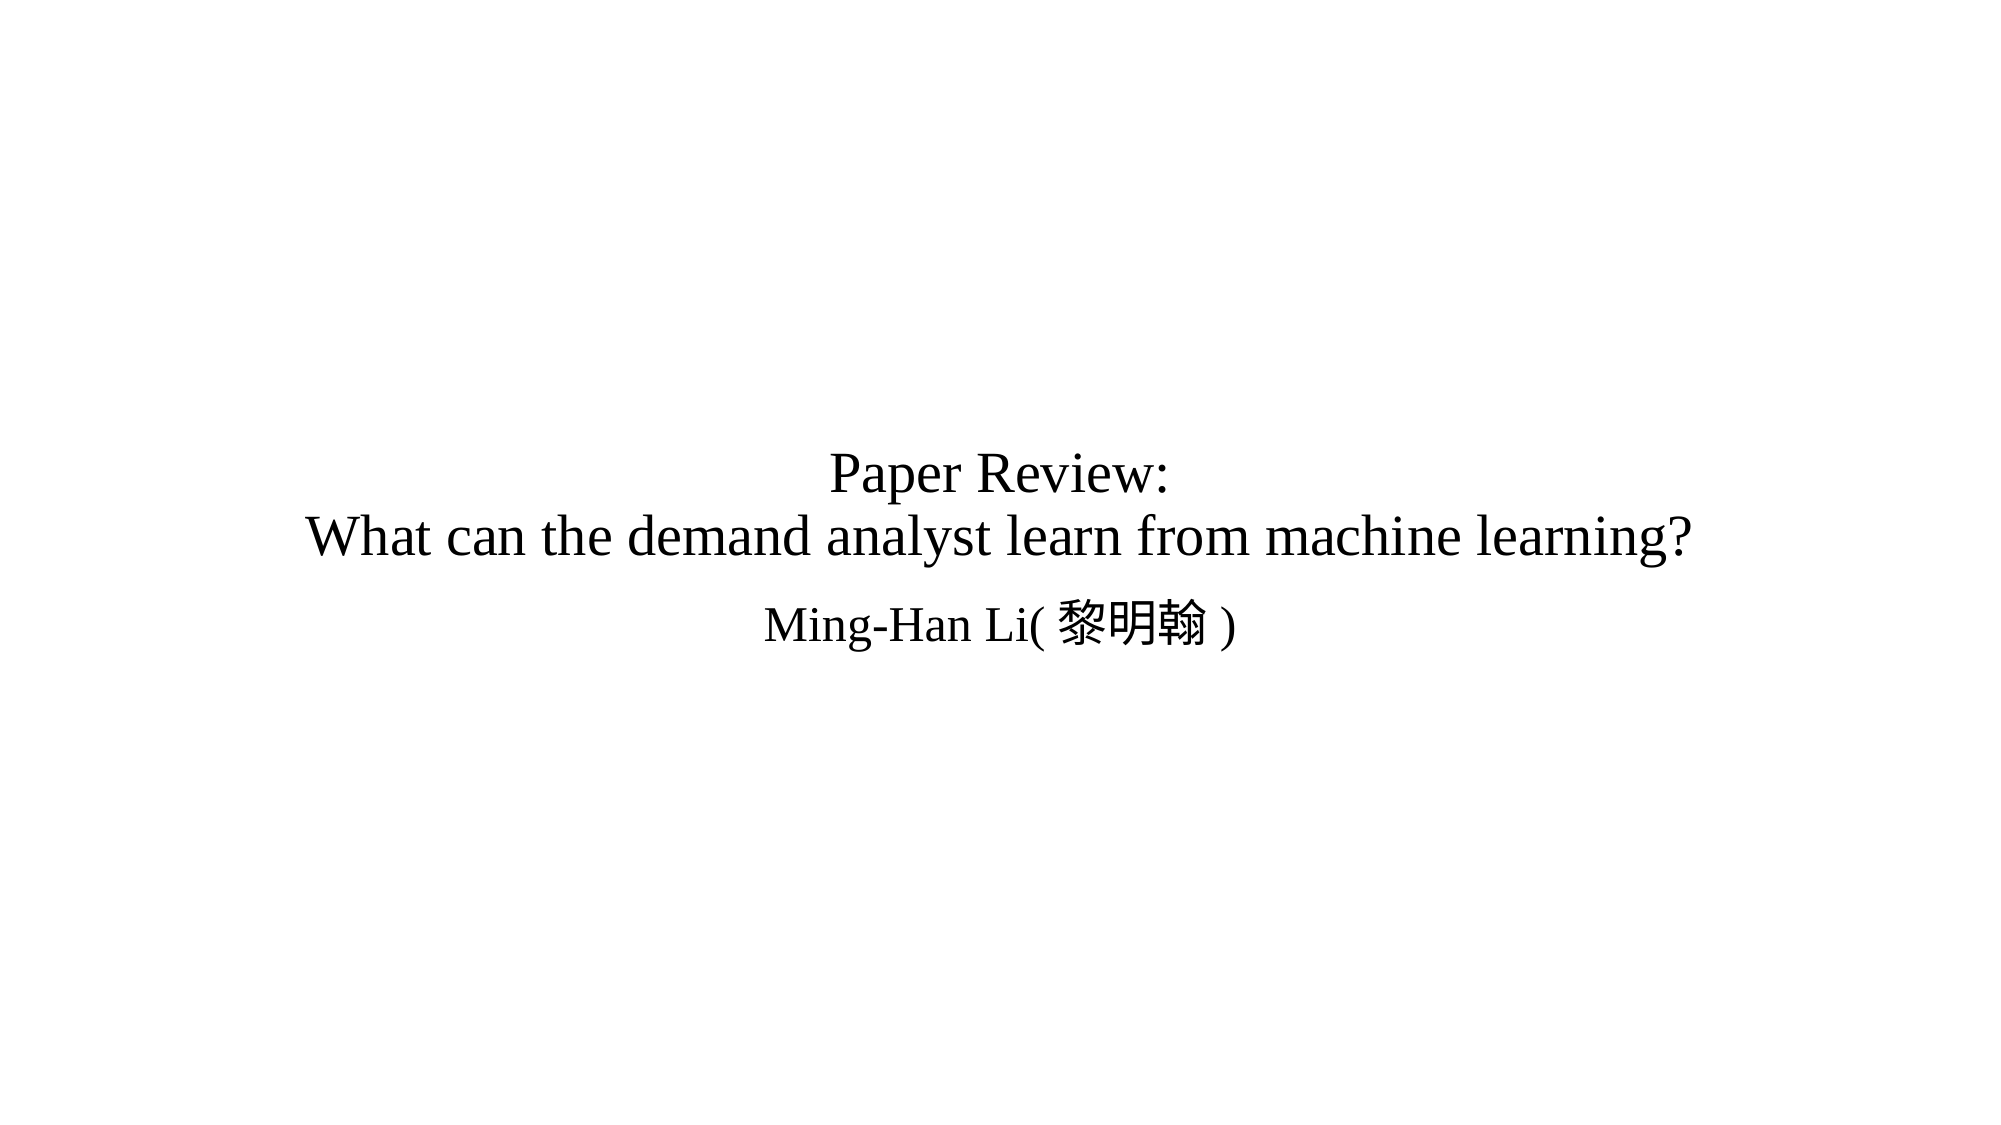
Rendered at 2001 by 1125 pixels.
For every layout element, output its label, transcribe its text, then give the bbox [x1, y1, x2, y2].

title Paper Review: What can the demand analyst learn from machine learning? [249, 184, 1750, 576]
subtitle Ming-Han Li(黎明翰) [249, 590, 1750, 863]
